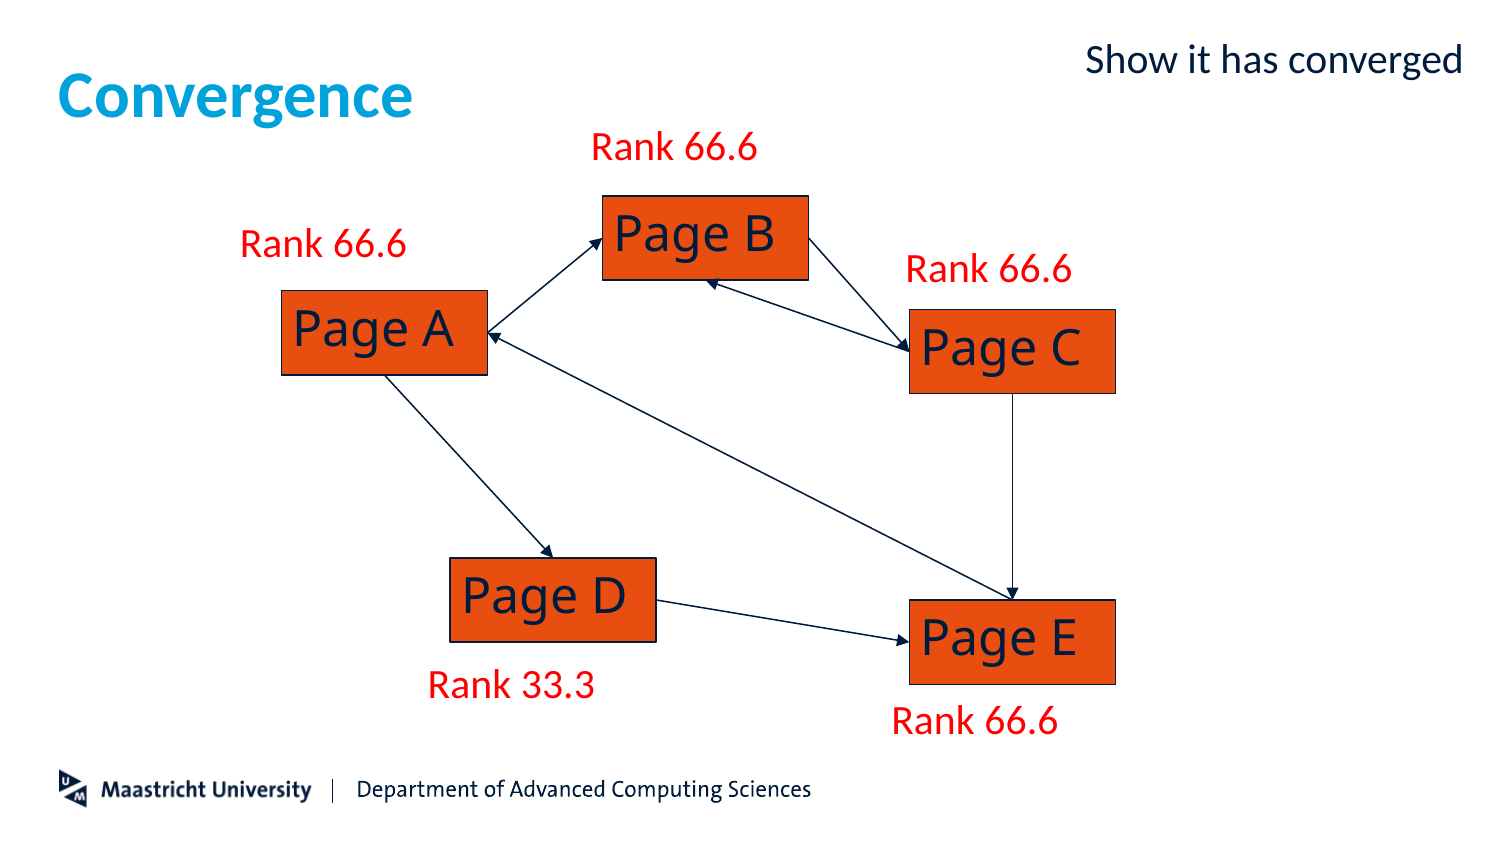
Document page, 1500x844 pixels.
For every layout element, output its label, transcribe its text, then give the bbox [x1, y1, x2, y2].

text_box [487, 332, 1013, 601]
text_box Rank 66.6 [876, 685, 1170, 751]
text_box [705, 279, 803, 331]
text_box Page A [281, 290, 482, 375]
text_box Rank 66.6 [225, 208, 521, 274]
text_box Page D [450, 567, 650, 641]
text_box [808, 237, 910, 331]
text_box Rank 33.3 [412, 649, 732, 715]
text_box Rank 66.6 [890, 233, 1247, 298]
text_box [384, 374, 482, 558]
text_box Rank 66.6 [576, 111, 917, 176]
text_box Rank 50 [417, 641, 653, 649]
text_box Show it has converged [1070, 24, 1480, 90]
text_box Rank 70 [898, 673, 1170, 685]
text_box Page E [909, 600, 1116, 673]
text_box Page C [915, 309, 1116, 394]
text_box Page B [602, 195, 809, 281]
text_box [655, 608, 910, 643]
title Convergence [59, 50, 1425, 144]
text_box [487, 237, 603, 332]
